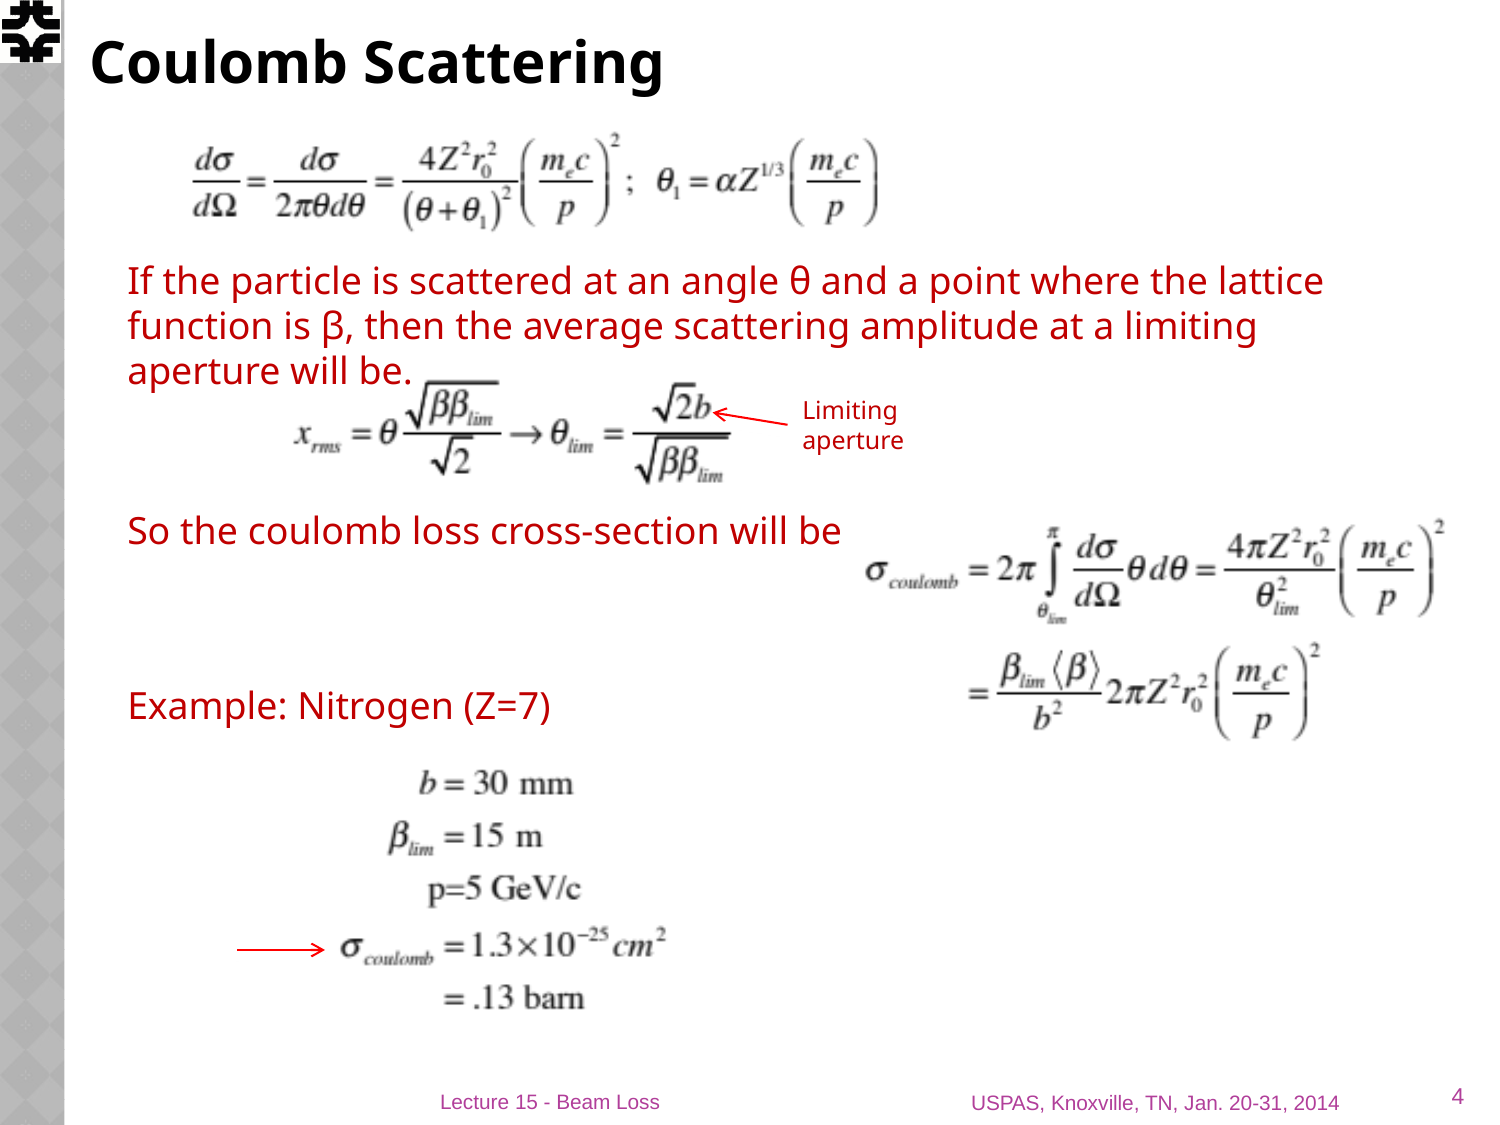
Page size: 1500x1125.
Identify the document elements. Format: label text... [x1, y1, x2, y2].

title Coulomb Scattering [82, 19, 1476, 96]
text_box Example: Nitrogen (Z=7) [112, 674, 856, 735]
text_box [711, 411, 788, 426]
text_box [336, 762, 673, 1014]
picture [0, 0, 61, 63]
text_box If the particle is scattered at an angle θ and a point where the lattice function is β, then the average scattering amplitude at a limiting aperture will be. [112, 249, 1425, 400]
text_box So the coulomb loss cross-section will be [112, 499, 1425, 560]
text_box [187, 124, 883, 238]
text_box Limiting aperture [787, 387, 963, 463]
footer Lecture 15 - Beam Loss [75, 1075, 675, 1114]
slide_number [863, 1077, 1355, 1115]
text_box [861, 512, 1452, 744]
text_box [290, 374, 736, 488]
slide_number 4 [1367, 1071, 1465, 1110]
